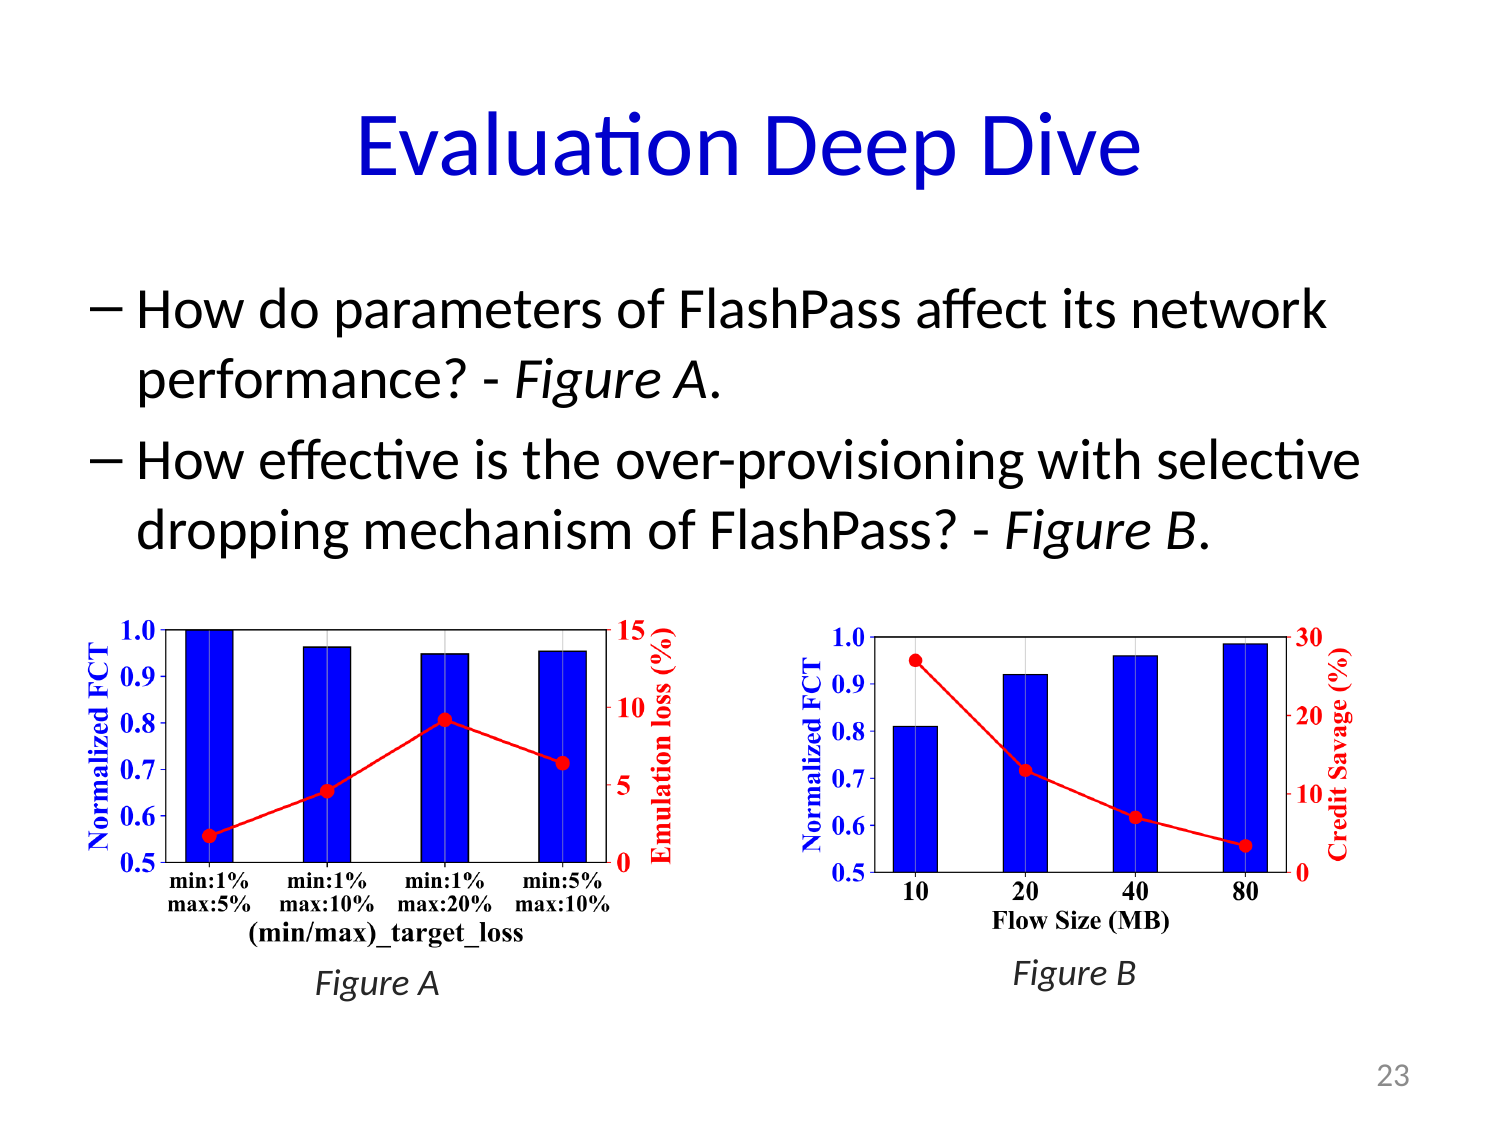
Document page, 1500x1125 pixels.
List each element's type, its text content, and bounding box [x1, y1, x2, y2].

picture [61, 603, 694, 951]
text_box Figure A [300, 959, 456, 1011]
title Evaluation Deep Dive [75, 45, 1425, 233]
picture [781, 615, 1369, 940]
list How do parameters of FlashPass affect its network performance? - Figure A. How effective is the over-provisioning with selective dropping mechanism of FlashPass? - Figure B. [0, 262, 1500, 1043]
text_box Figure B [998, 947, 1152, 1001]
slide_number 23 [1074, 1042, 1425, 1103]
